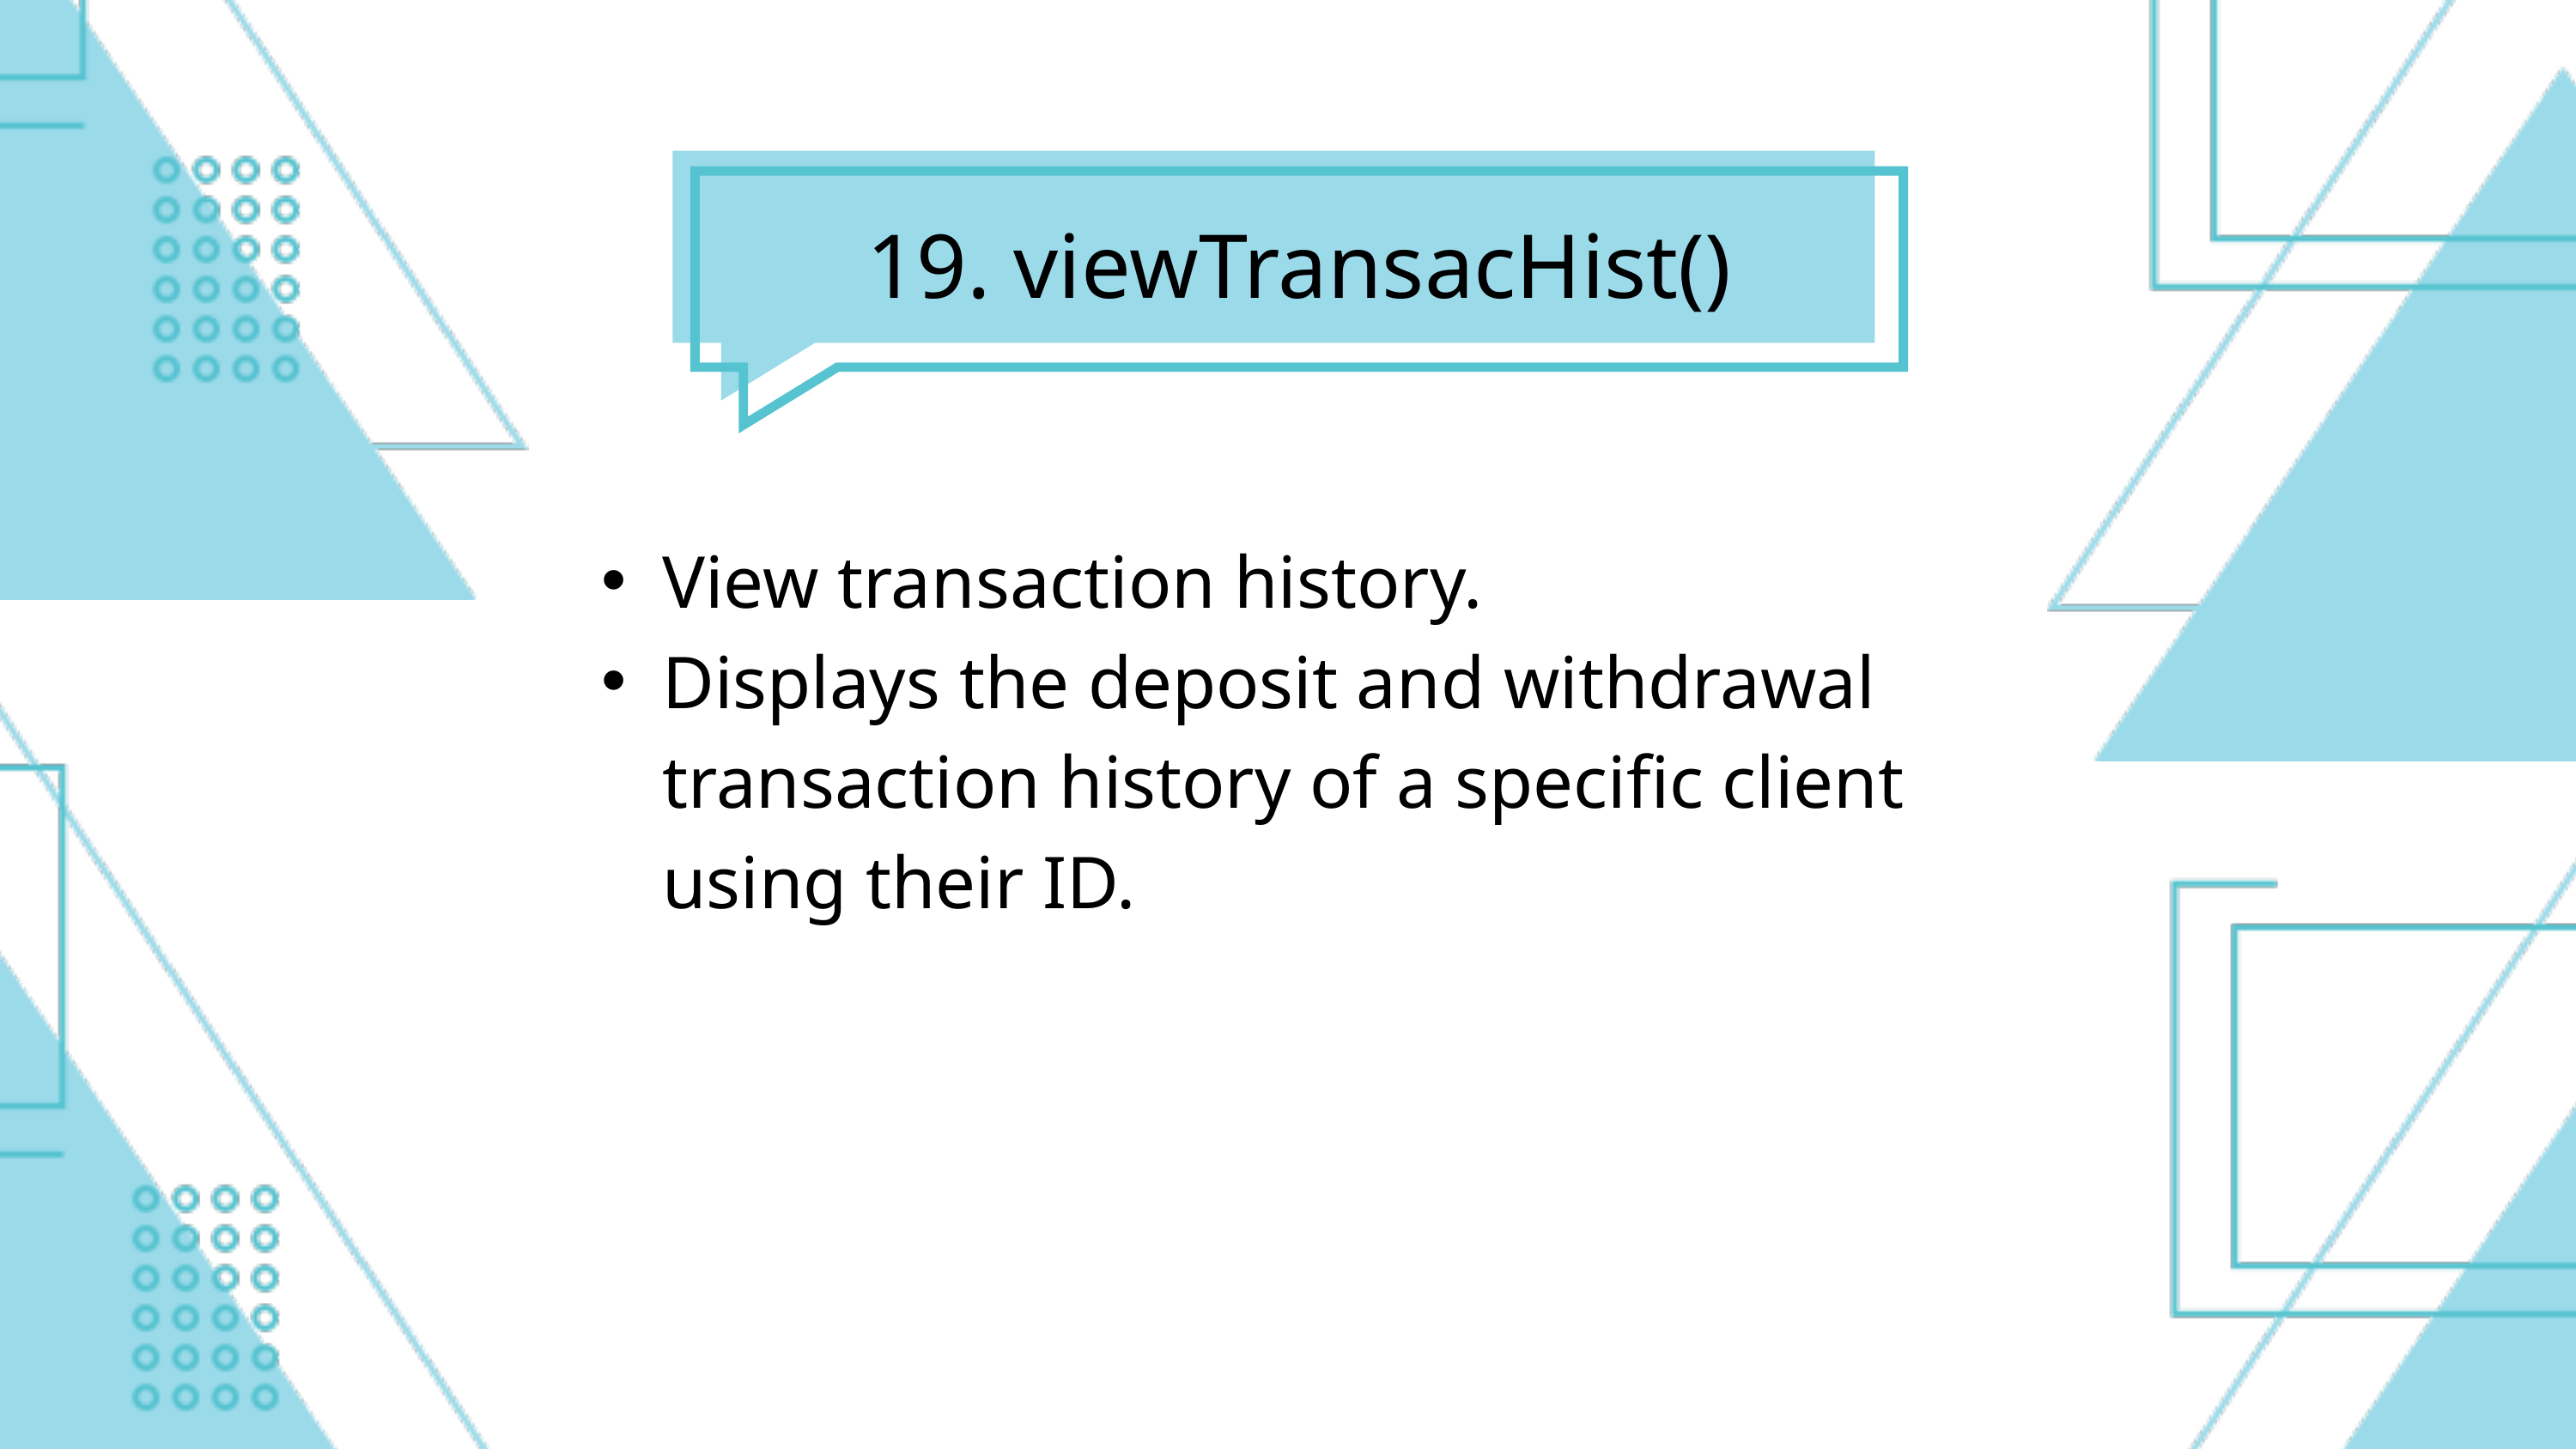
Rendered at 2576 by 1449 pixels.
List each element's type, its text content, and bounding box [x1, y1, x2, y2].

text_box [0, 689, 508, 1449]
text_box [2068, 849, 2576, 1449]
text_box [0, 0, 529, 600]
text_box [672, 150, 1875, 401]
text_box View transaction history. Displays the deposit and withdrawal transaction history of a specific client using their ID. [540, 522, 2007, 1023]
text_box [695, 170, 1904, 426]
text_box [2047, 0, 2576, 761]
